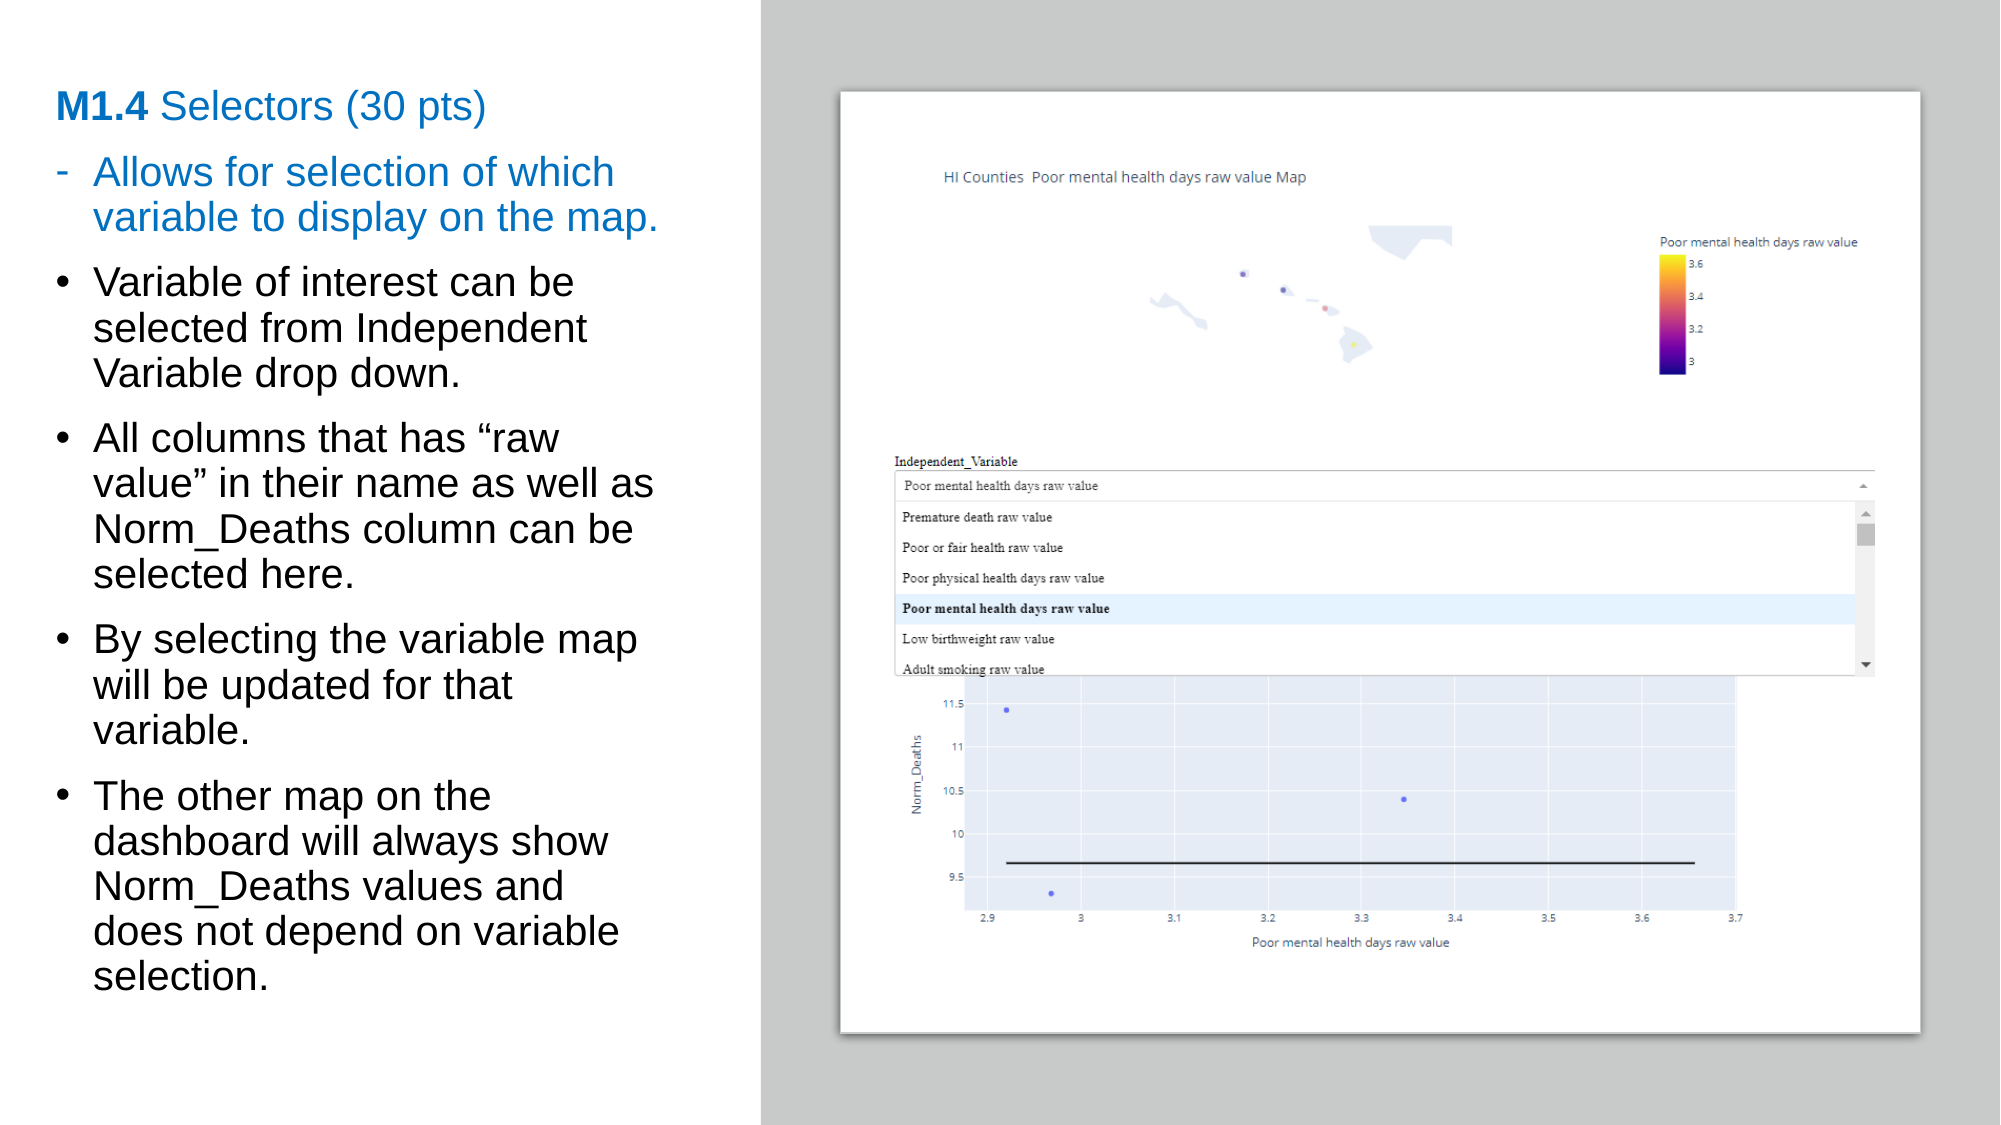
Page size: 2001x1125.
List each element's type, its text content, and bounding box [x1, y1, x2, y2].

list M1.4 Selectors (30 pts) Allows for selection of which variable to display on the map. Variable of interest can be selected from Independent Variable drop down. All columns that has “raw value” in their name as well as Norm_Deaths column can be selected here. By selecting the variable map will be updated for that variable. The other map on the dashboard will always show Norm_Deaths values and does not depend on variable selection. [40, 76, 682, 1075]
picture [886, 152, 1875, 972]
text_box [839, 90, 1922, 1034]
text_box [760, 0, 2000, 1125]
